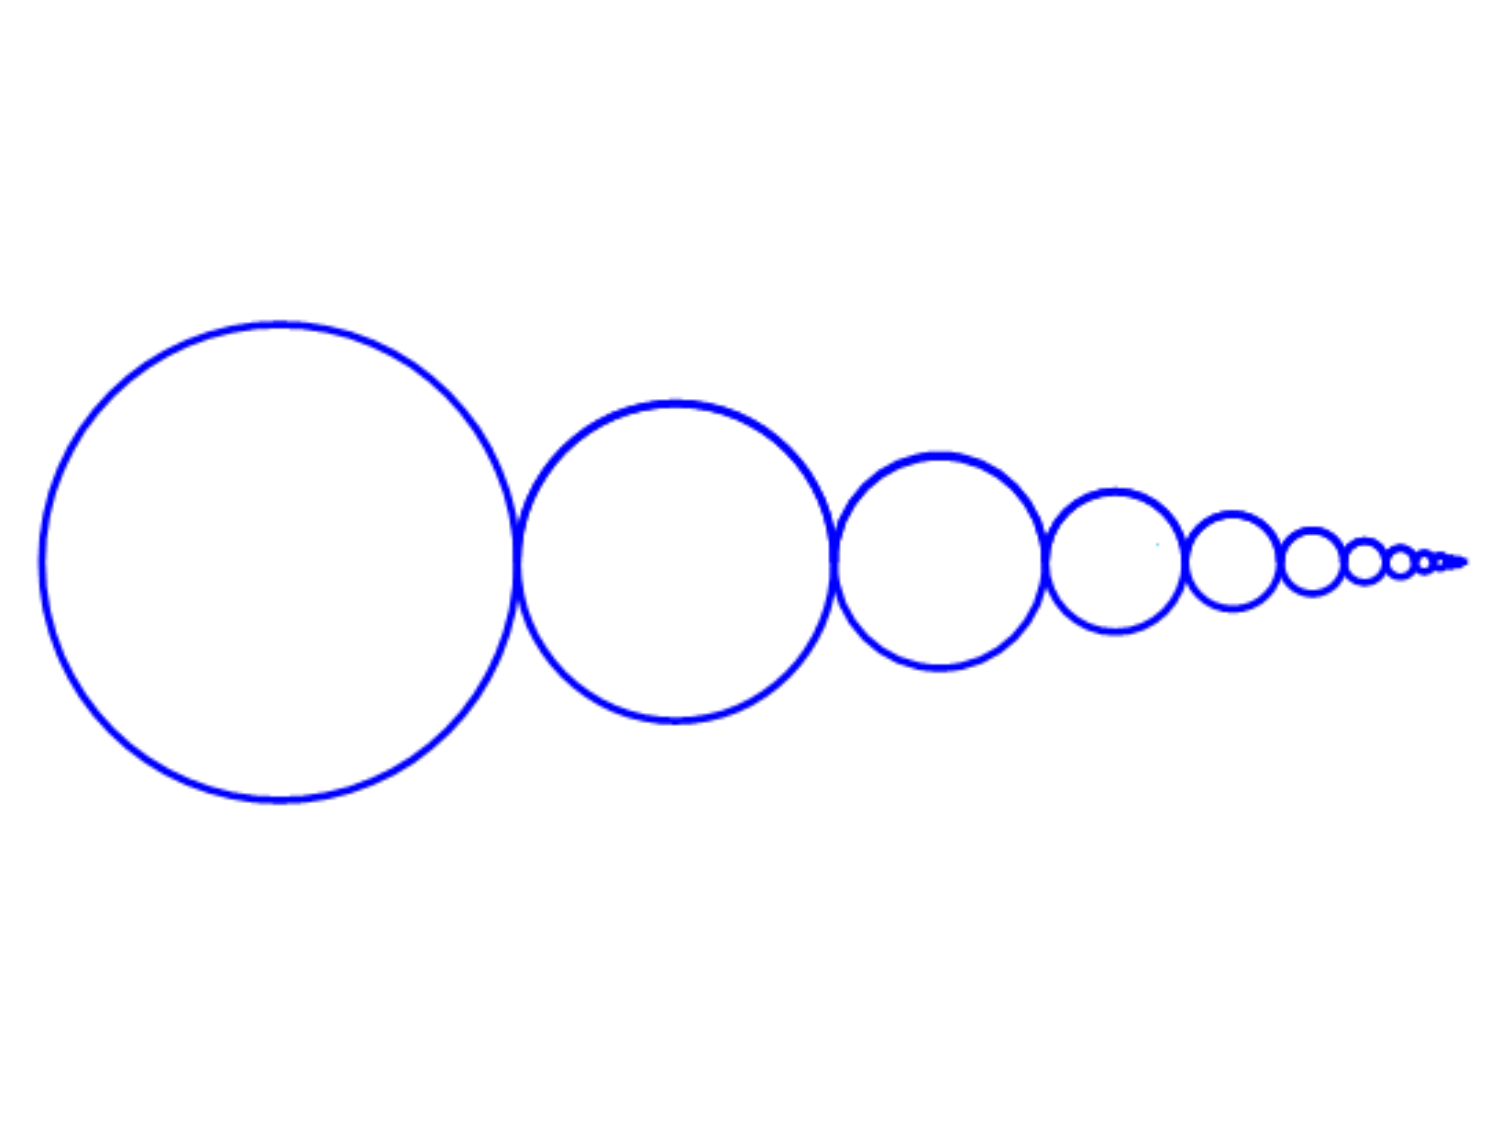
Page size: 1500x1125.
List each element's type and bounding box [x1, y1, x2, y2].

picture [0, 299, 1500, 826]
